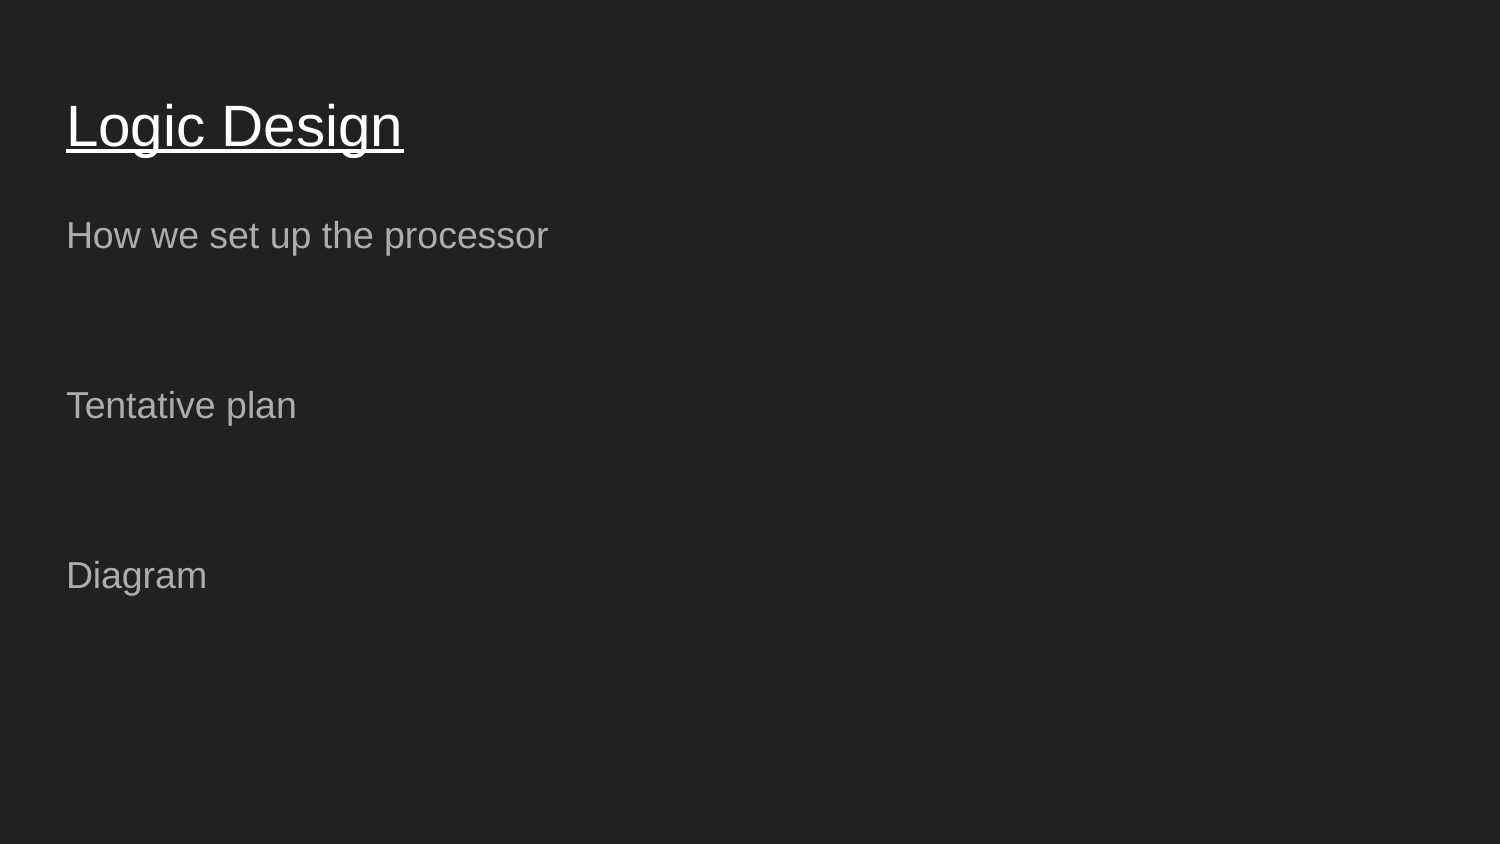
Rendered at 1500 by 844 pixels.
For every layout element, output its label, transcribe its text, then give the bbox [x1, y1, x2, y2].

list How we set up the processor Tentative plan Diagram [51, 189, 1449, 750]
title Logic Design [51, 72, 1449, 167]
